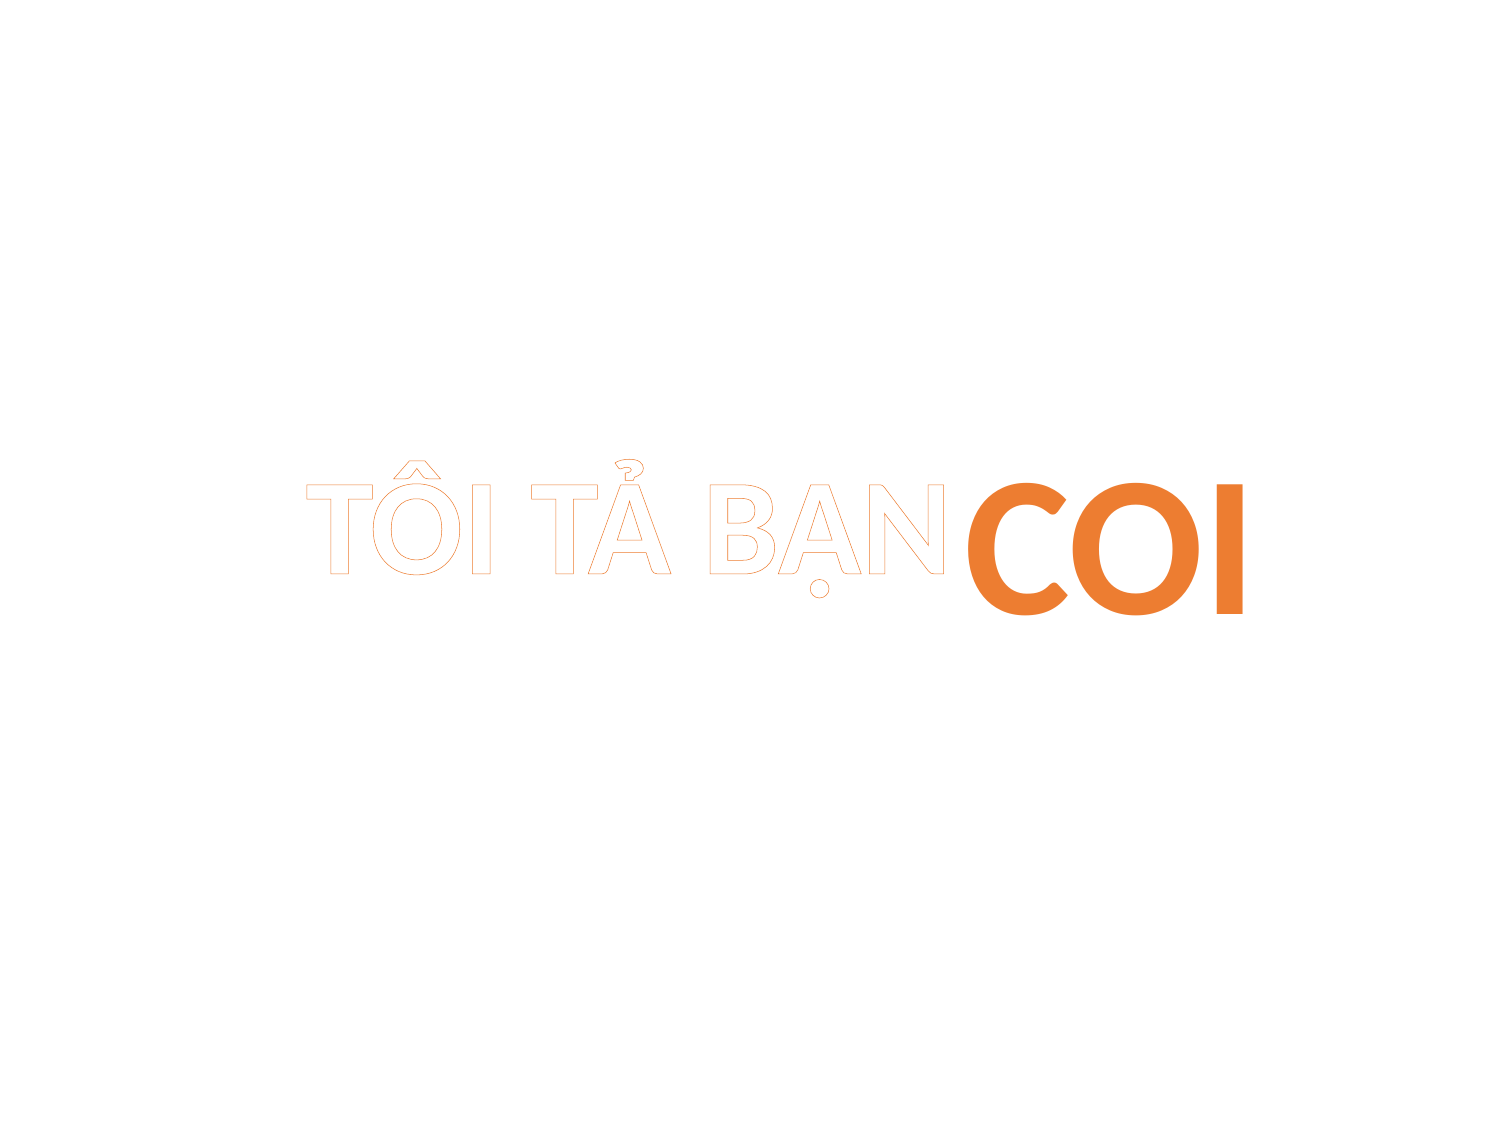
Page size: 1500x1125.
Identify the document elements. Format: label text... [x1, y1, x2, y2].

text_box TÔI TẢ BẠN [290, 428, 949, 609]
text_box COI [949, 406, 1273, 662]
